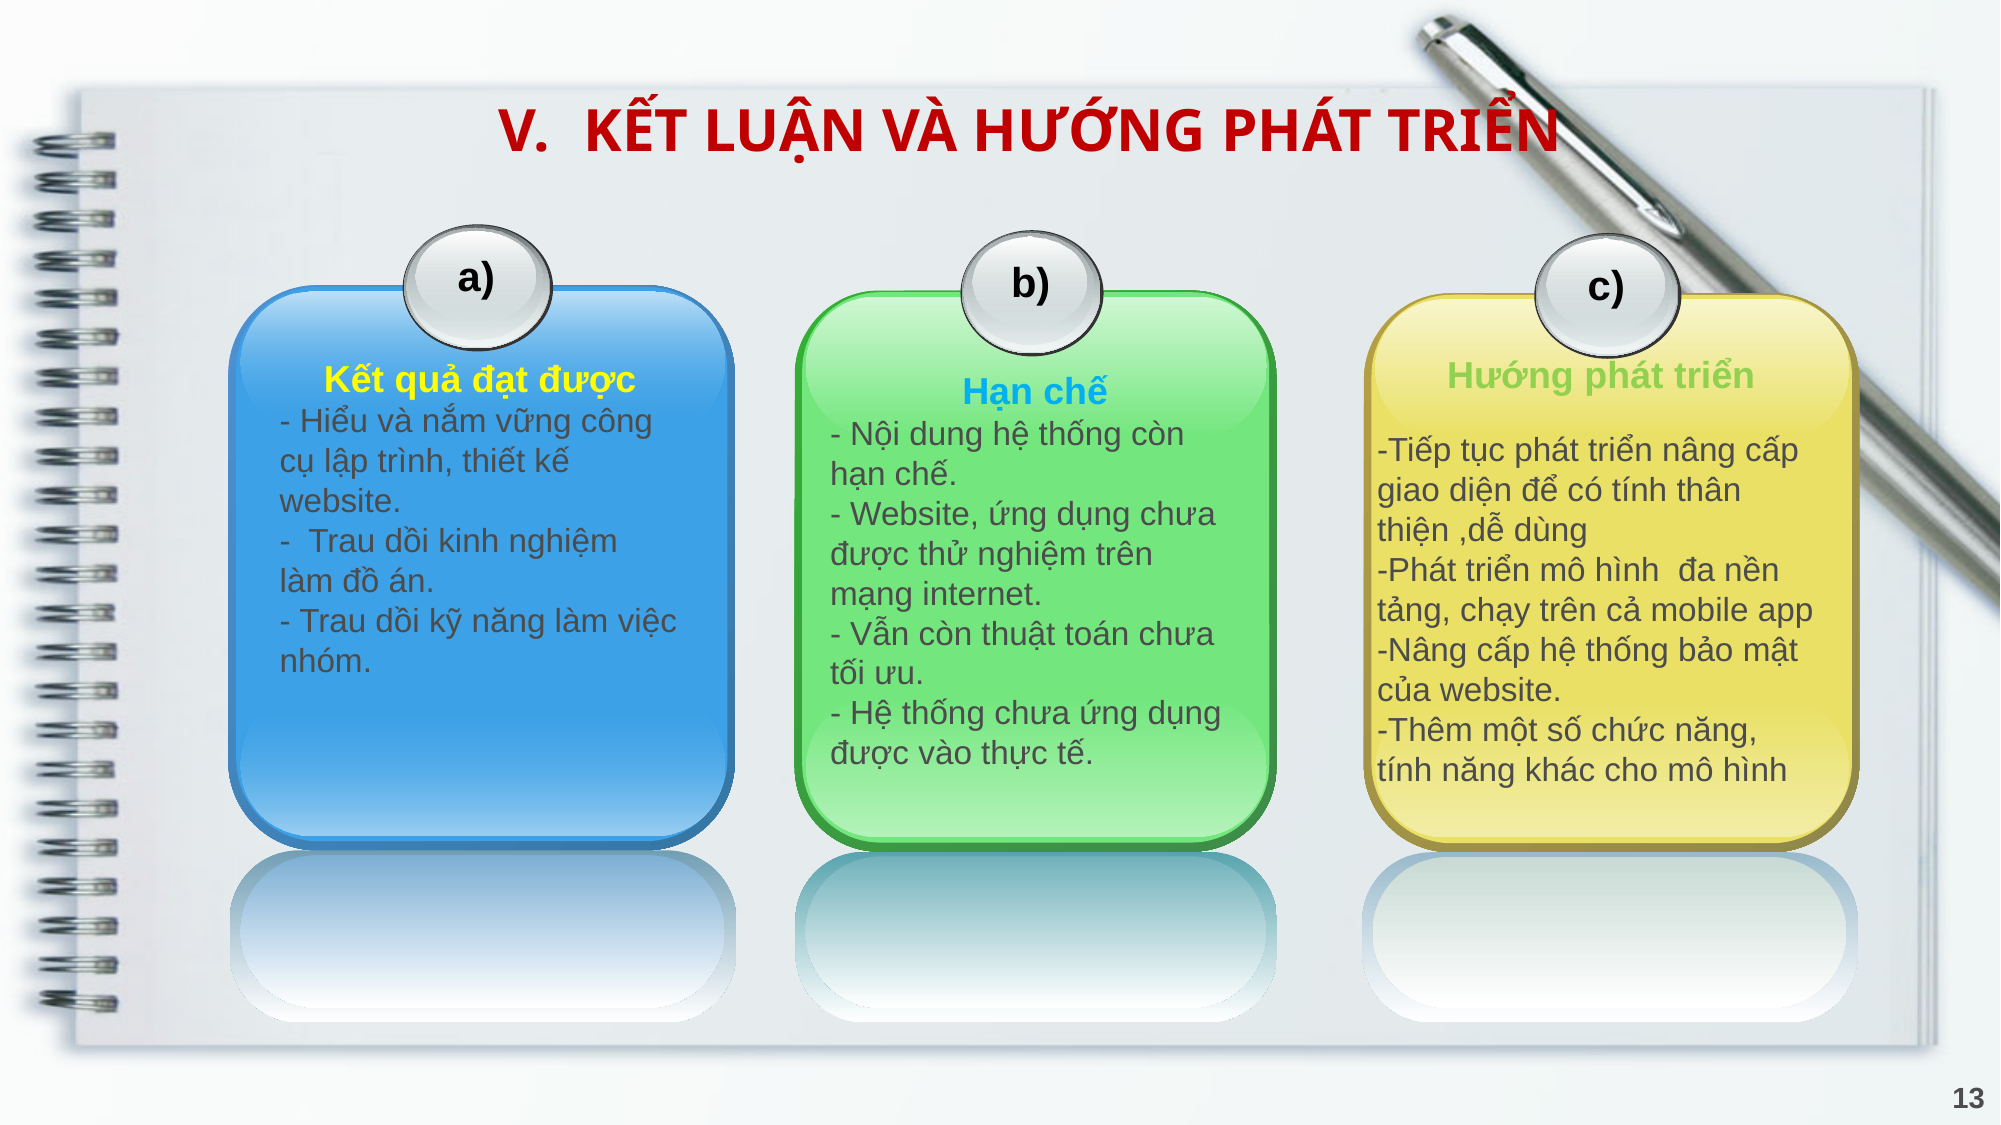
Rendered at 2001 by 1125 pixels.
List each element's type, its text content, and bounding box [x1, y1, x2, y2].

text_box KẾT LUẬN VÀ HƯỚNG PHÁT TRIỂN [484, 85, 1578, 171]
slide_number 13 [1533, 1072, 2000, 1103]
picture [0, 0, 2000, 1125]
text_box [794, 229, 1278, 1023]
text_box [228, 223, 737, 1023]
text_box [1362, 232, 1860, 1023]
